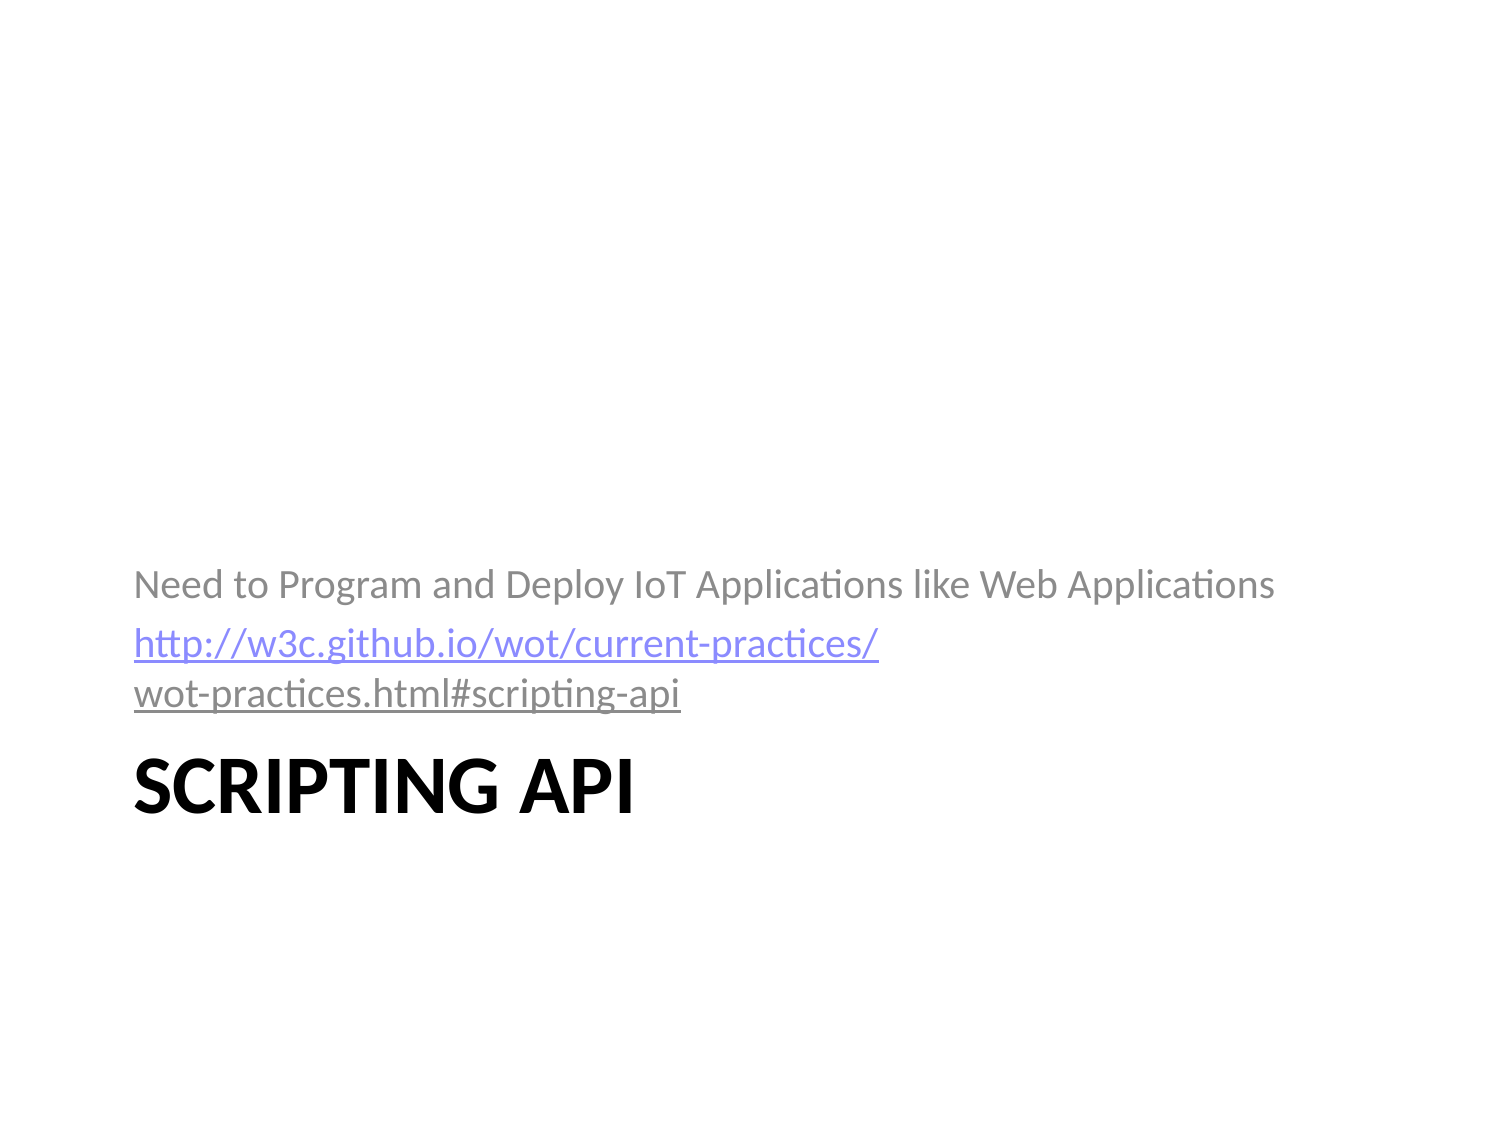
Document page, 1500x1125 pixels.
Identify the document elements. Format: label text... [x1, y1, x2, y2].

list Need to Program and Deploy IoT Applications like Web Applications http://w3c.github.io/wot/current-practices/ wot-practices.html#scripting-api [118, 476, 1394, 723]
title Scripting API [118, 723, 1394, 947]
